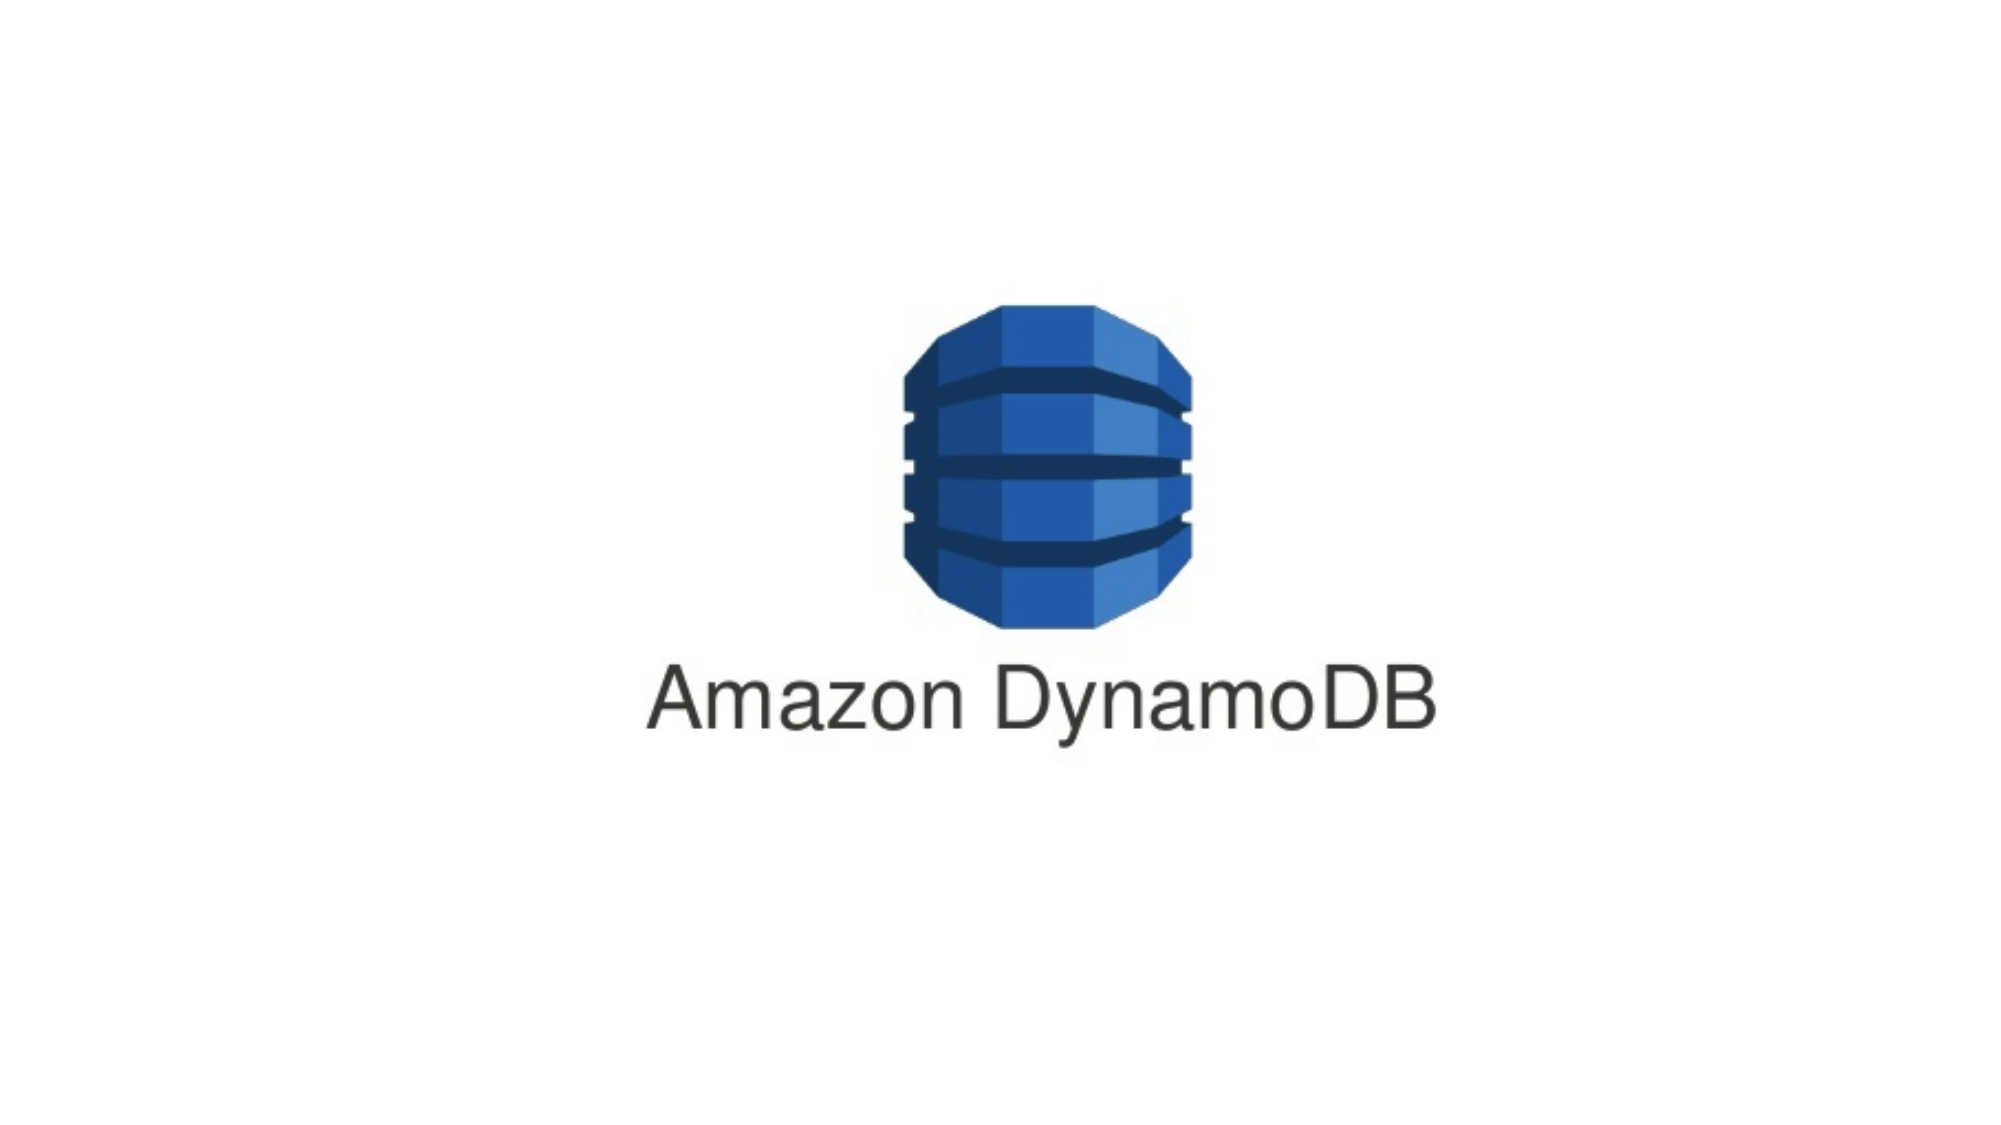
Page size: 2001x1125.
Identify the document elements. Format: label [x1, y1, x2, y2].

list [401, 154, 1652, 815]
